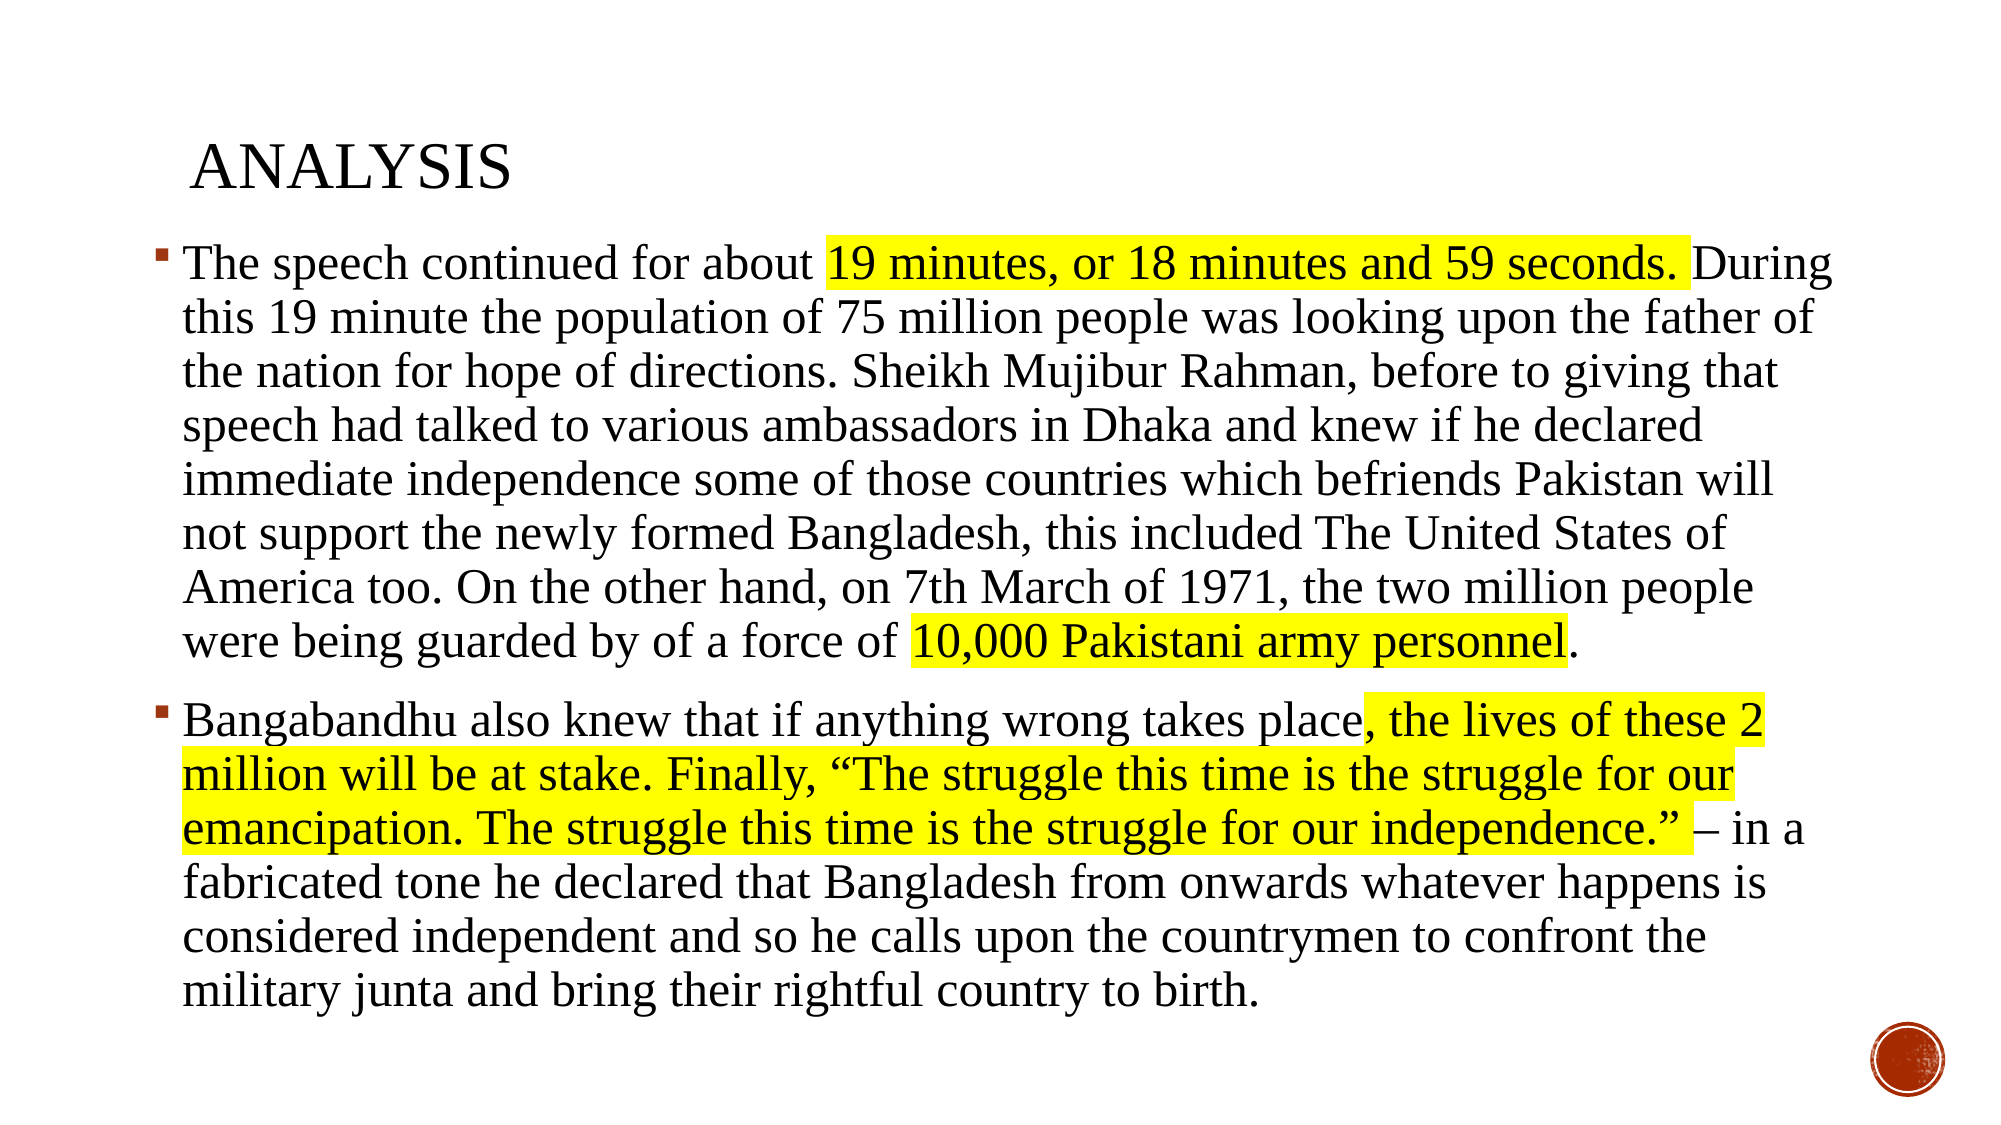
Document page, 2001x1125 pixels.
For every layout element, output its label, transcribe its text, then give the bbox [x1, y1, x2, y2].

list The speech continued for about 19 minutes, or 18 minutes and 59 seconds. During this 19 minute the population of 75 million people was looking upon the father of the nation for hope of directions. Sheikh Mujibur Rahman, before to giving that speech had talked to various ambassadors in Dhaka and knew if he declared immediate independence some of those countries which befriends Pakistan will not support the newly formed Bangladesh, this included The United States of America too. On the other hand, on 7th March of 1971, the two million people were being guarded by of a force of 10,000 Pakistani army personnel. Bangabandhu also knew that if anything wrong takes place, the lives of these 2 million will be at stake. Finally, “The struggle this time is the struggle for our emancipation. The struggle this time is the struggle for our independence.” – in a fabricated tone he declared that Bangladesh from onwards whatever happens is considered independent and so he calls upon the countrymen to confront the military junta and bring their rightful country to birth. [137, 228, 1859, 1027]
title Analysis [174, 34, 1825, 228]
